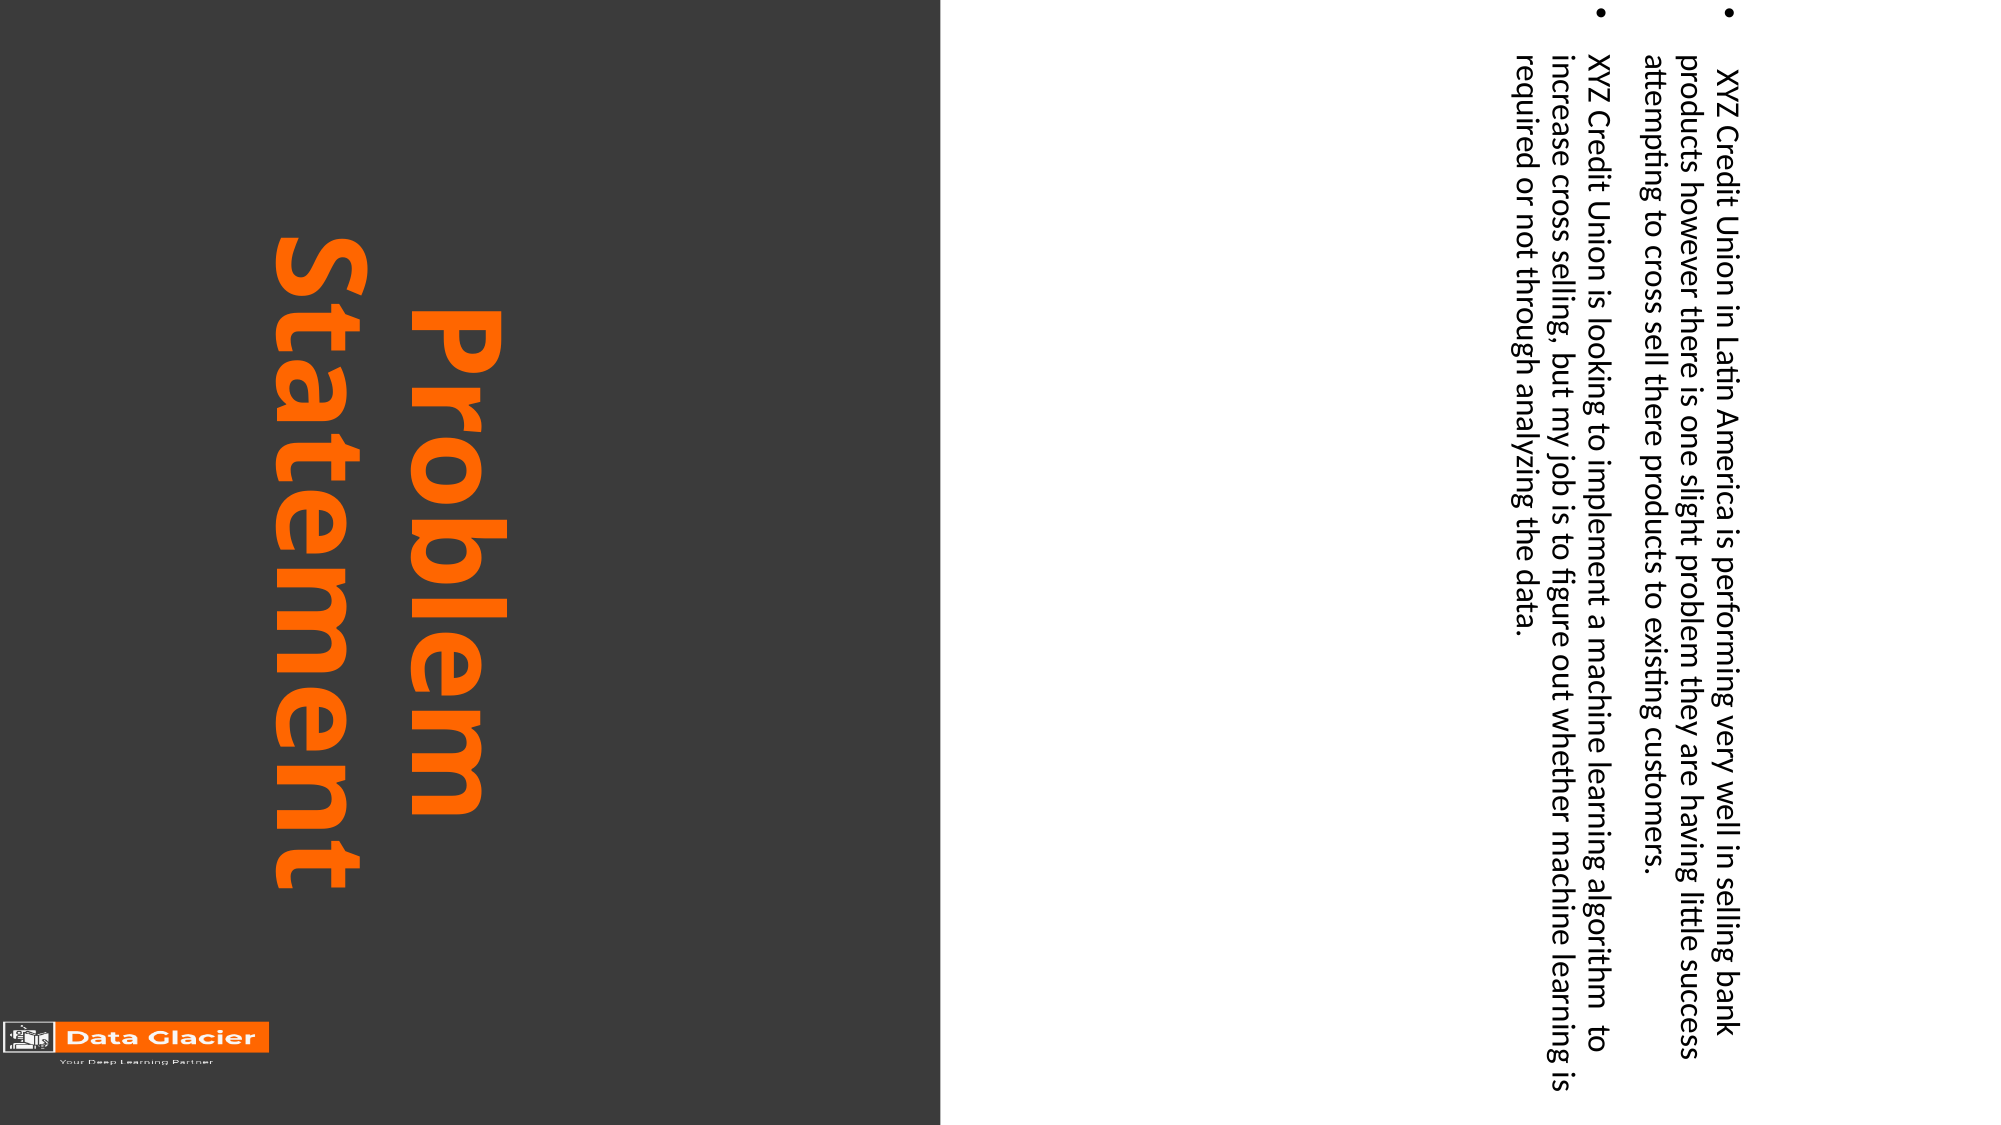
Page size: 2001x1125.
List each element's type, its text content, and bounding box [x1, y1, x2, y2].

subtitle XYZ Credit Union in Latin America is performing very well in selling bank products however there is one slight problem they are having little success attempting to cross sell there products to existing customers. XYZ Credit Union is looking to implement a machine learning algorithm to increase cross selling, but my job is to figure out whether machine learning is required or not through analyzing the data. [940, 0, 2000, 1125]
picture [0, 961, 272, 1125]
title Problem Statement [0, 0, 940, 1125]
